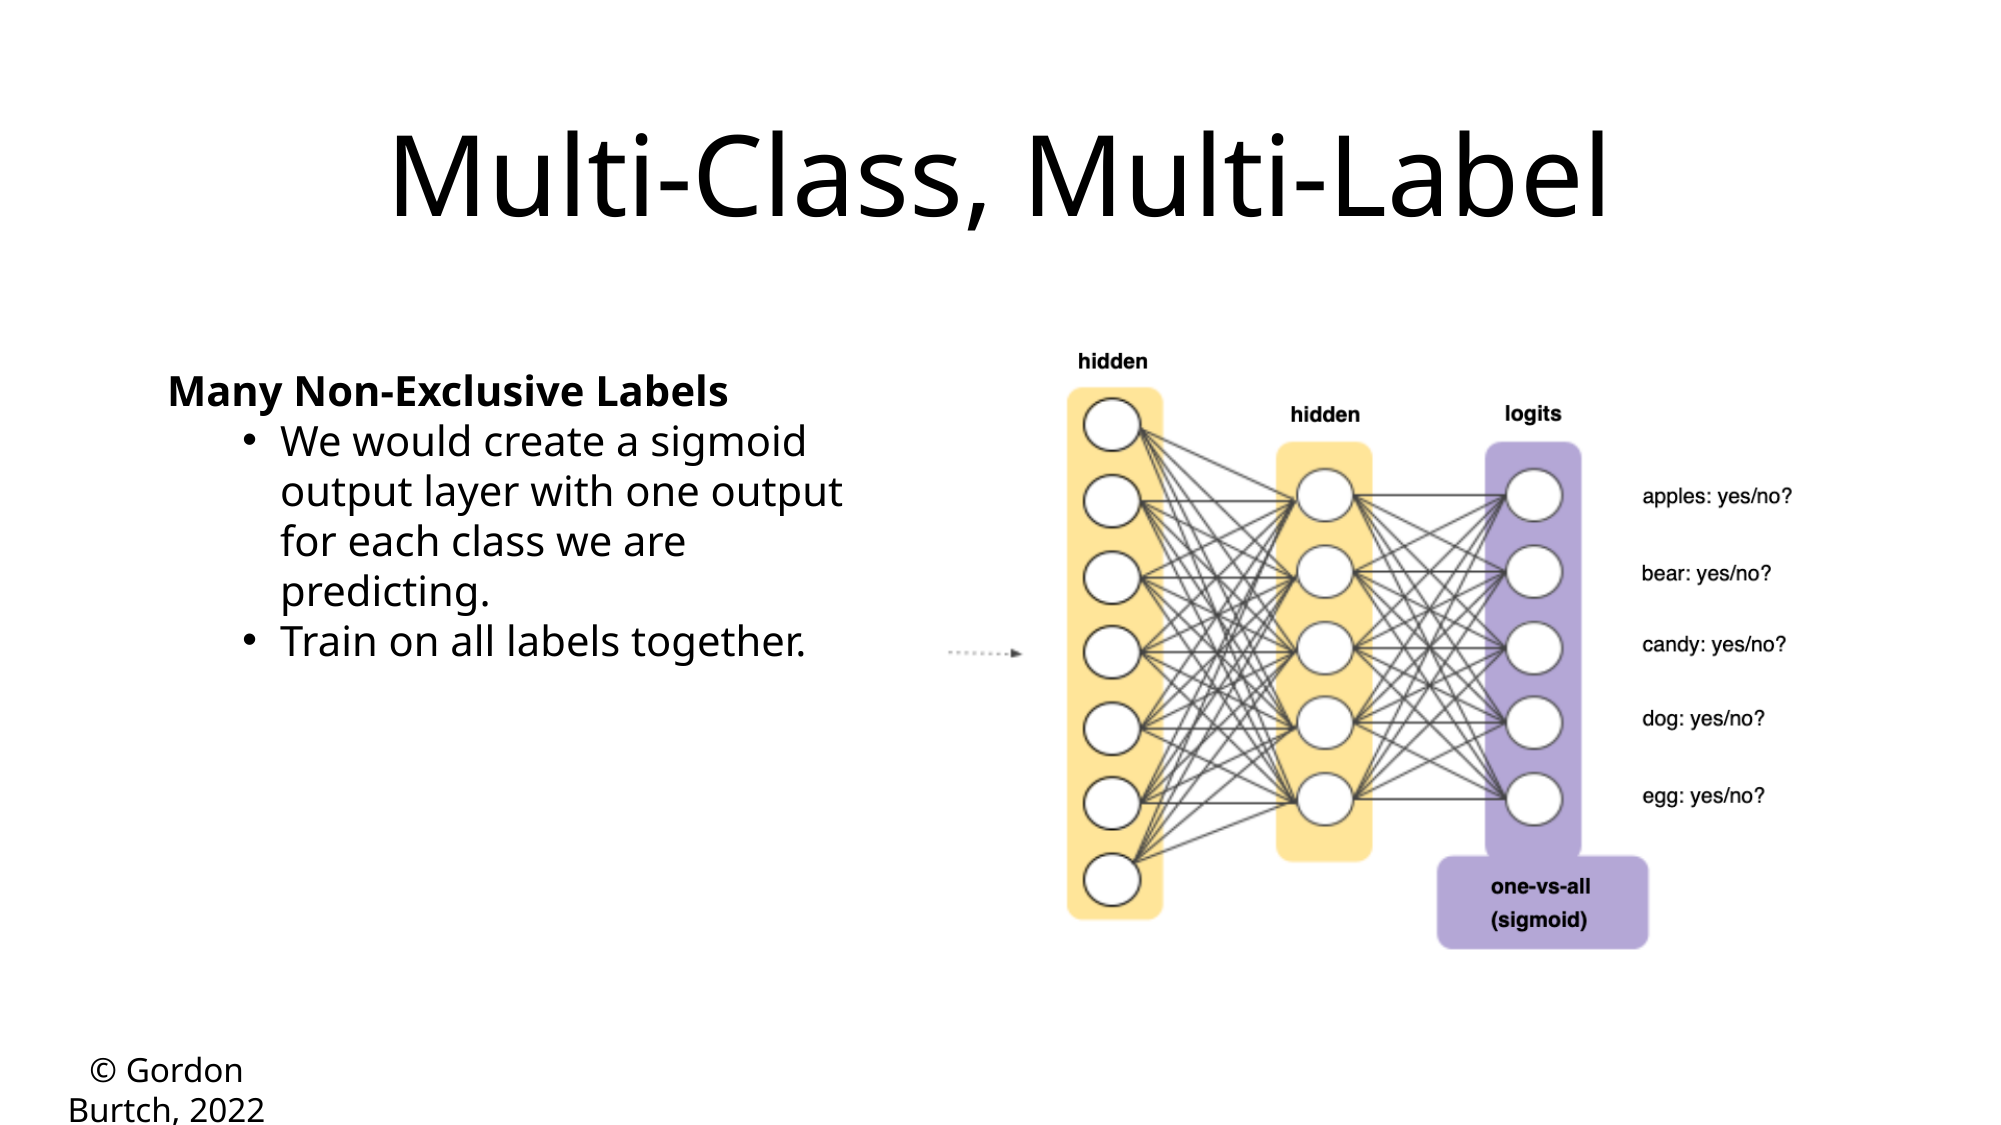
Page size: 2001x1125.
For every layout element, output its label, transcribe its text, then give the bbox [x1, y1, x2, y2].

text_box Many Non-Exclusive Labels We would create a sigmoid output layer with one output for each class we are predicting. Train on all labels together. [152, 357, 894, 707]
text_box Multi-Class, Multi-Label [340, 96, 1660, 246]
picture [926, 331, 1797, 951]
